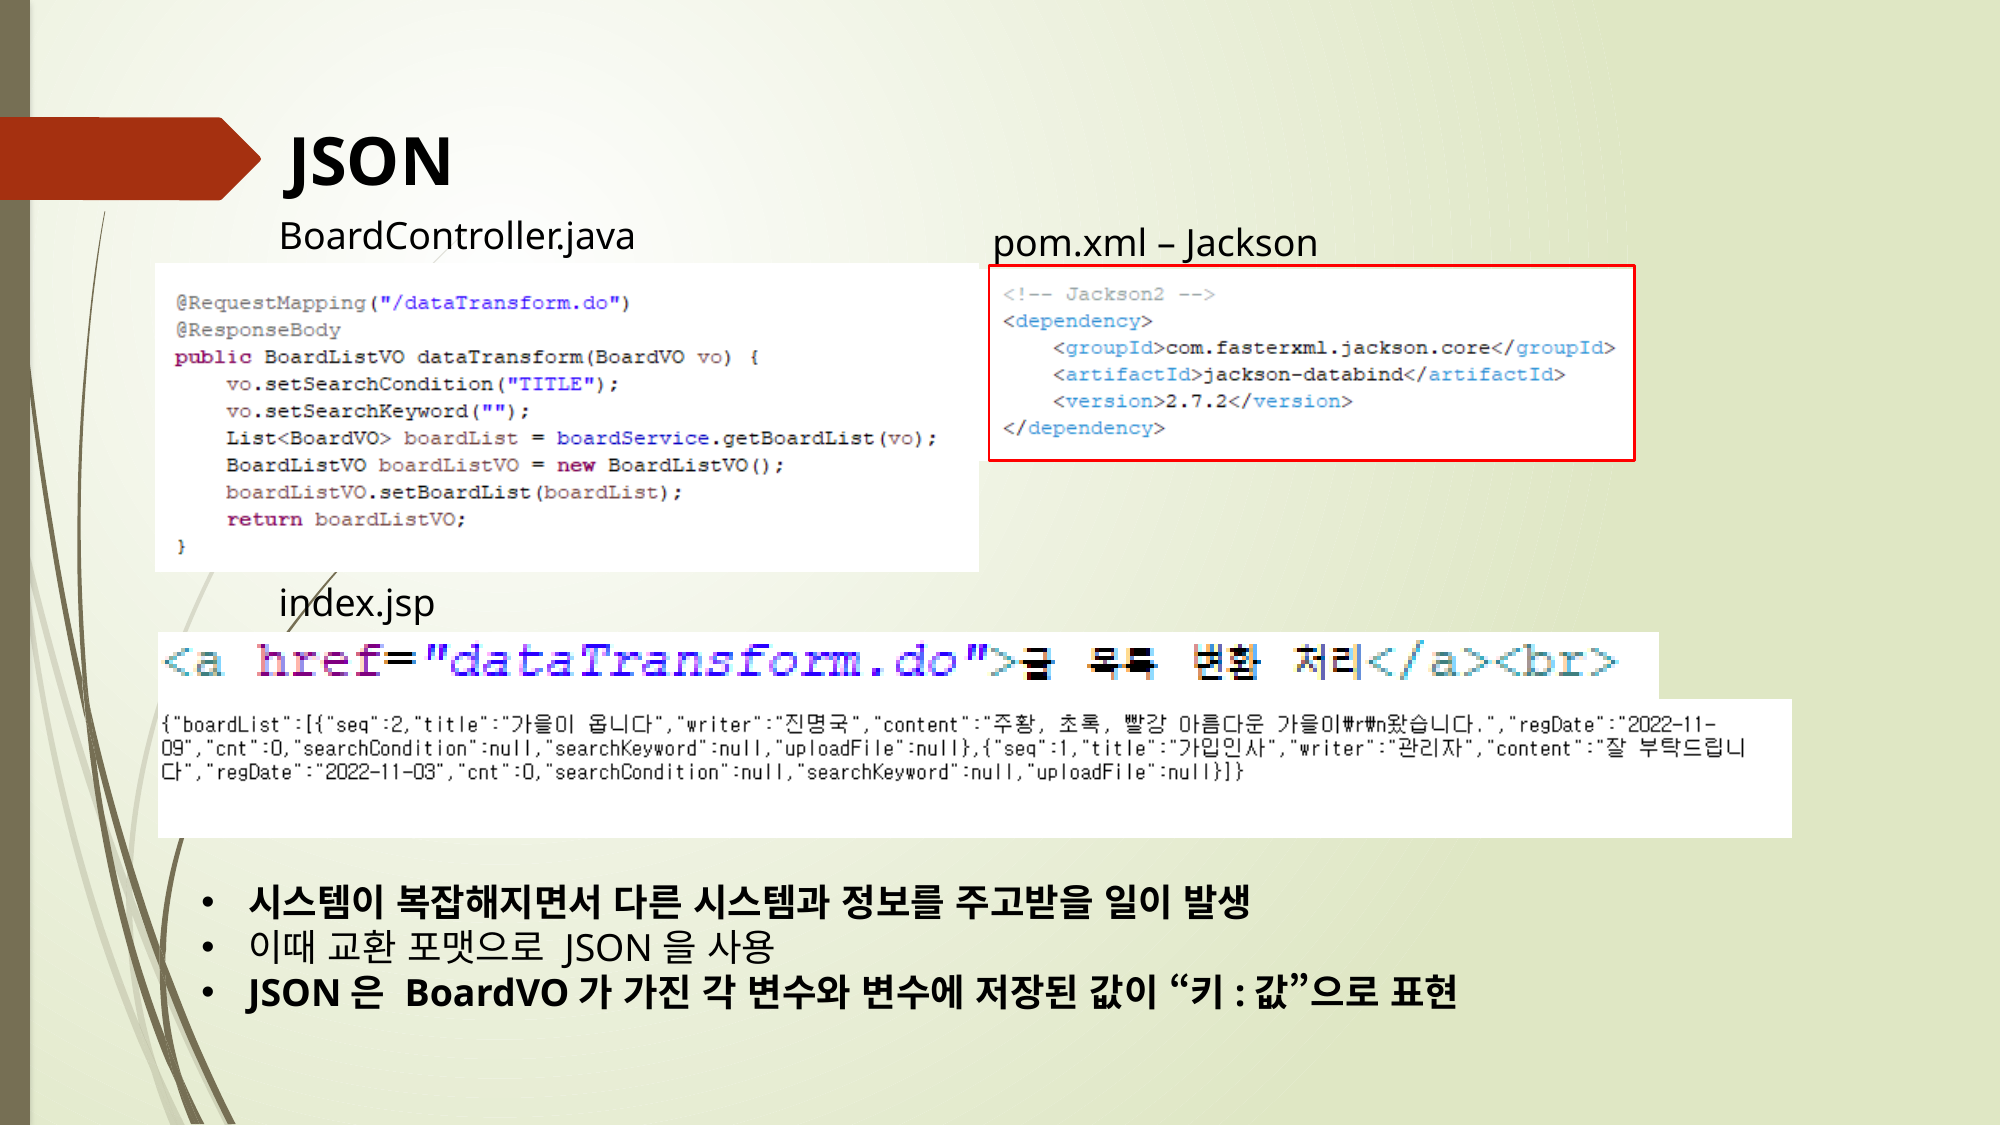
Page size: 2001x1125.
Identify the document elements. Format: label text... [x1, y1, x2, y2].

text_box index.jsp [263, 580, 636, 631]
text_box [988, 264, 1636, 270]
text_box pom.xml – Jackson [977, 211, 1385, 268]
text_box JSON [273, 111, 1544, 206]
picture [158, 631, 1792, 838]
text_box BoardController.java [263, 205, 671, 262]
text_box 시스템이 복잡해지면서 다른 시스템과 정보를 주고받을 일이 발생 이때 교환 포맷으로 JSON을 사용 JSON은 BoardVO가 가진 각 변수와 변수에 저장된 값이 “키:값”으로 표현 [186, 871, 1761, 1022]
picture [155, 263, 1635, 572]
